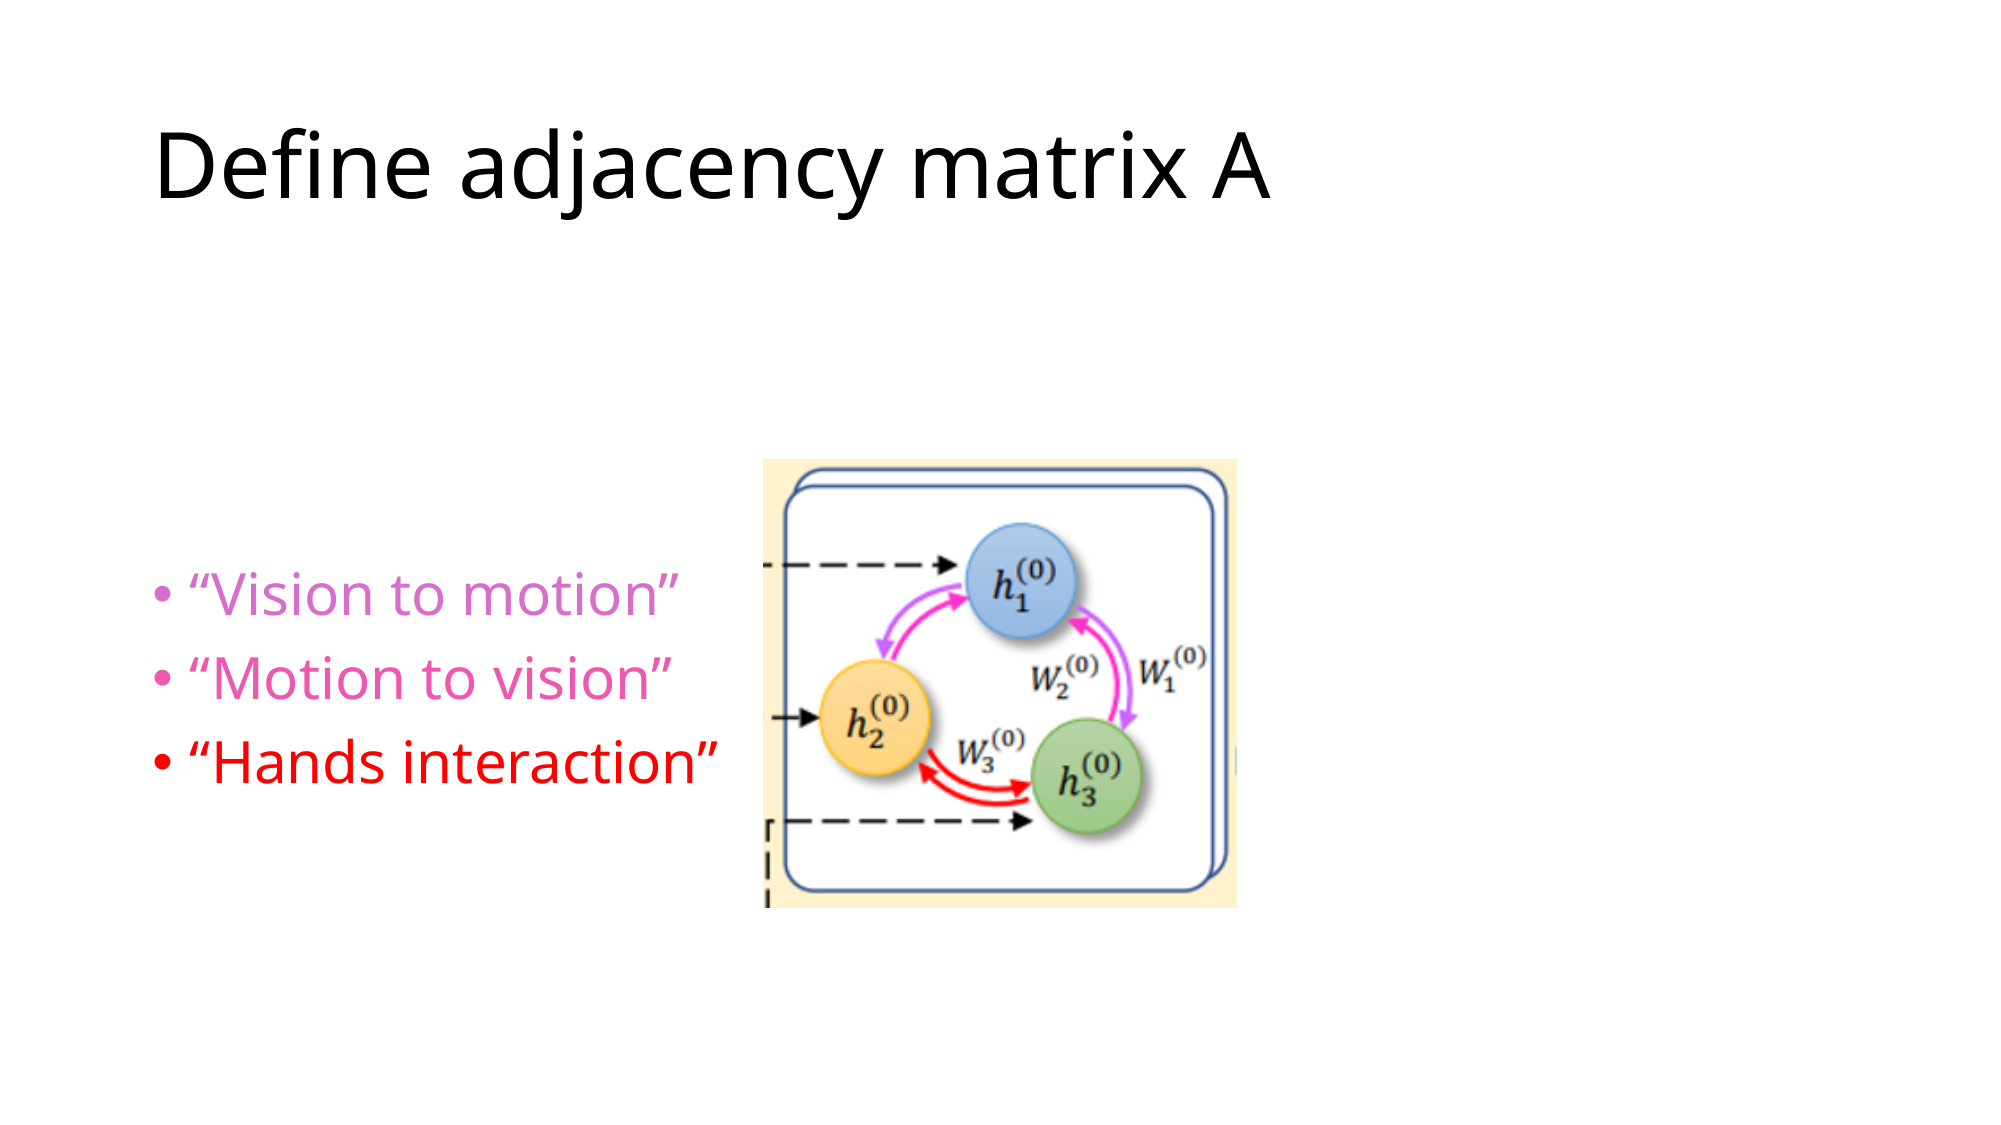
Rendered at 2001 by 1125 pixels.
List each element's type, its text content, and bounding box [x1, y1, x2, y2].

picture [762, 459, 1237, 909]
title Define adjacency matrix A [137, 59, 1863, 278]
